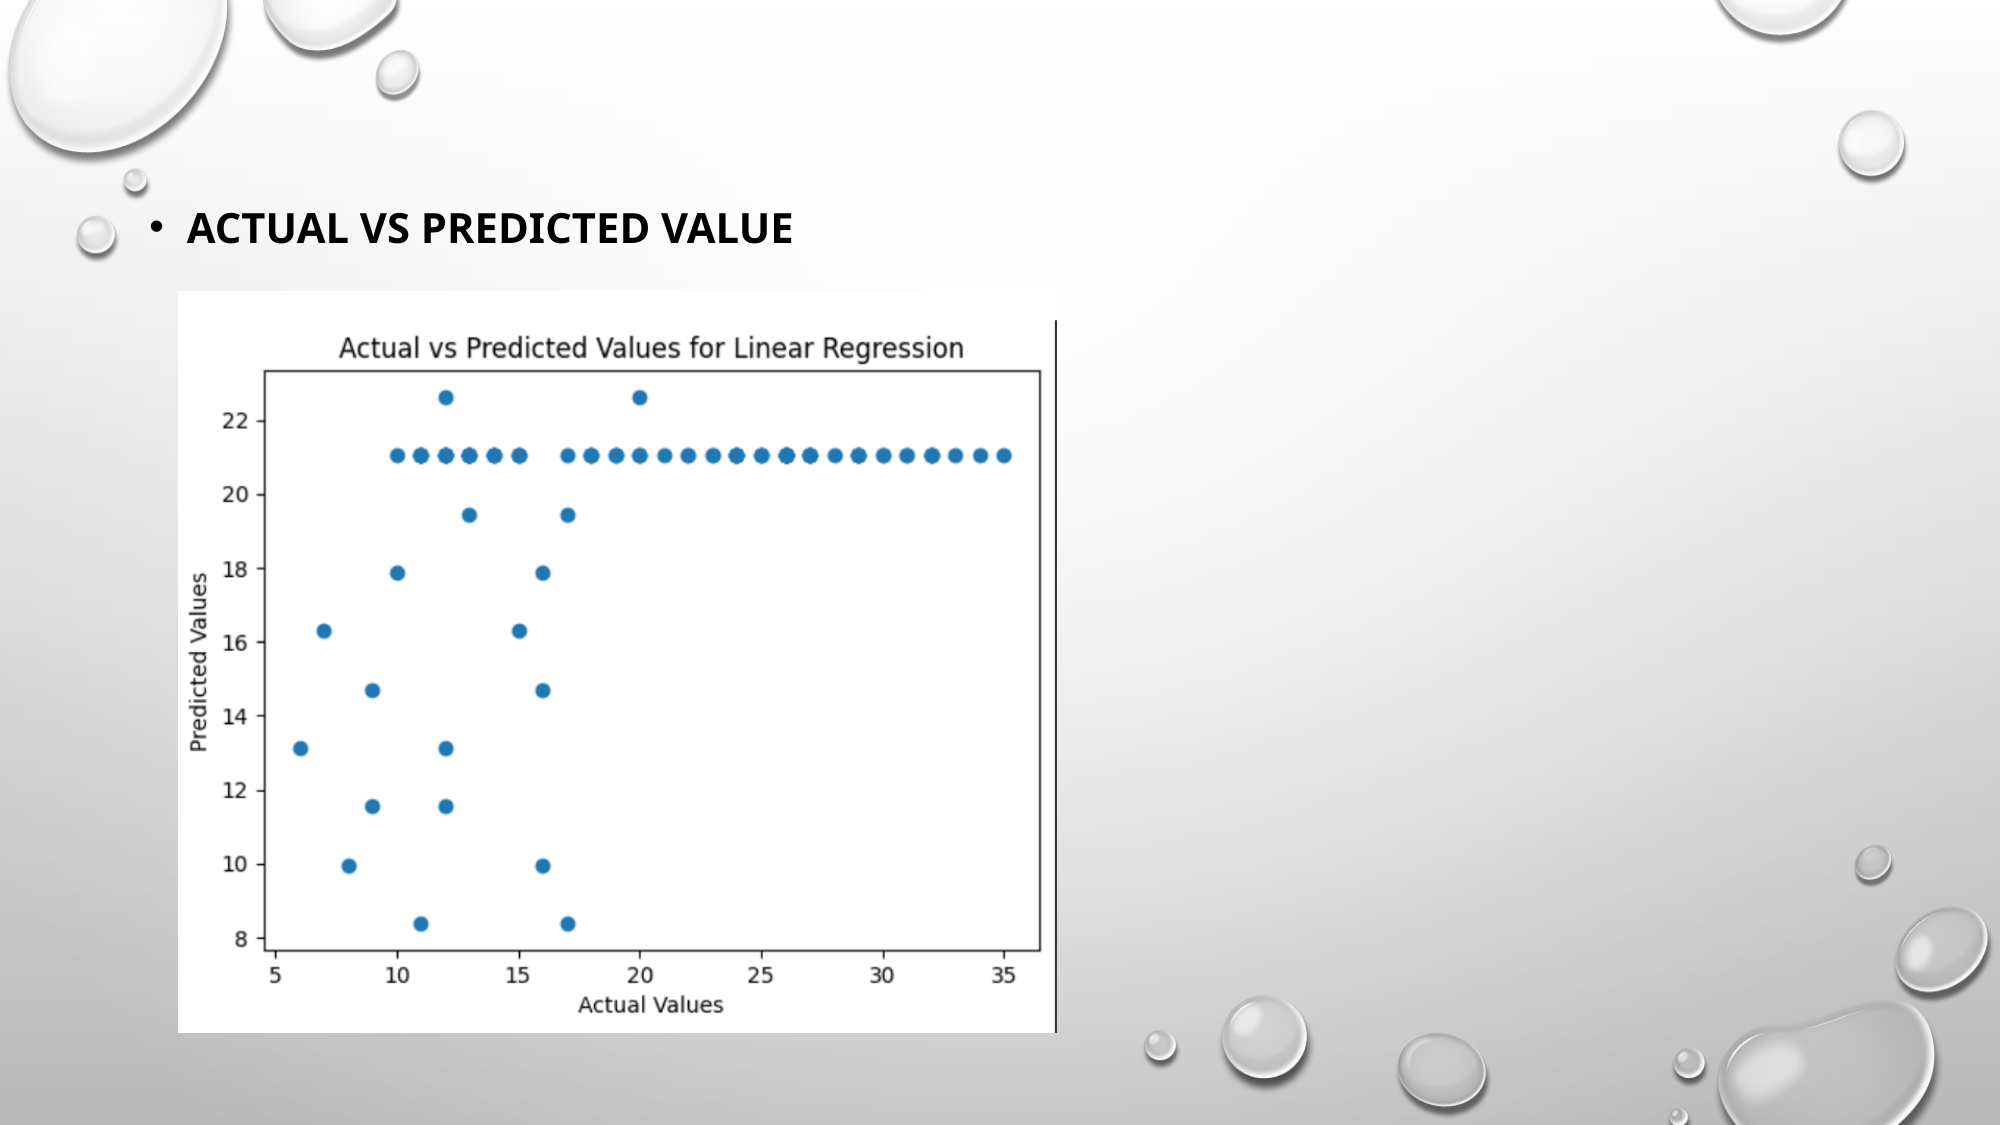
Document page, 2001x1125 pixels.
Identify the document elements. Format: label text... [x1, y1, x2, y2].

picture [0, 0, 2000, 1125]
list ACTUAL VS PREDICTED VALUE [134, 183, 1850, 950]
